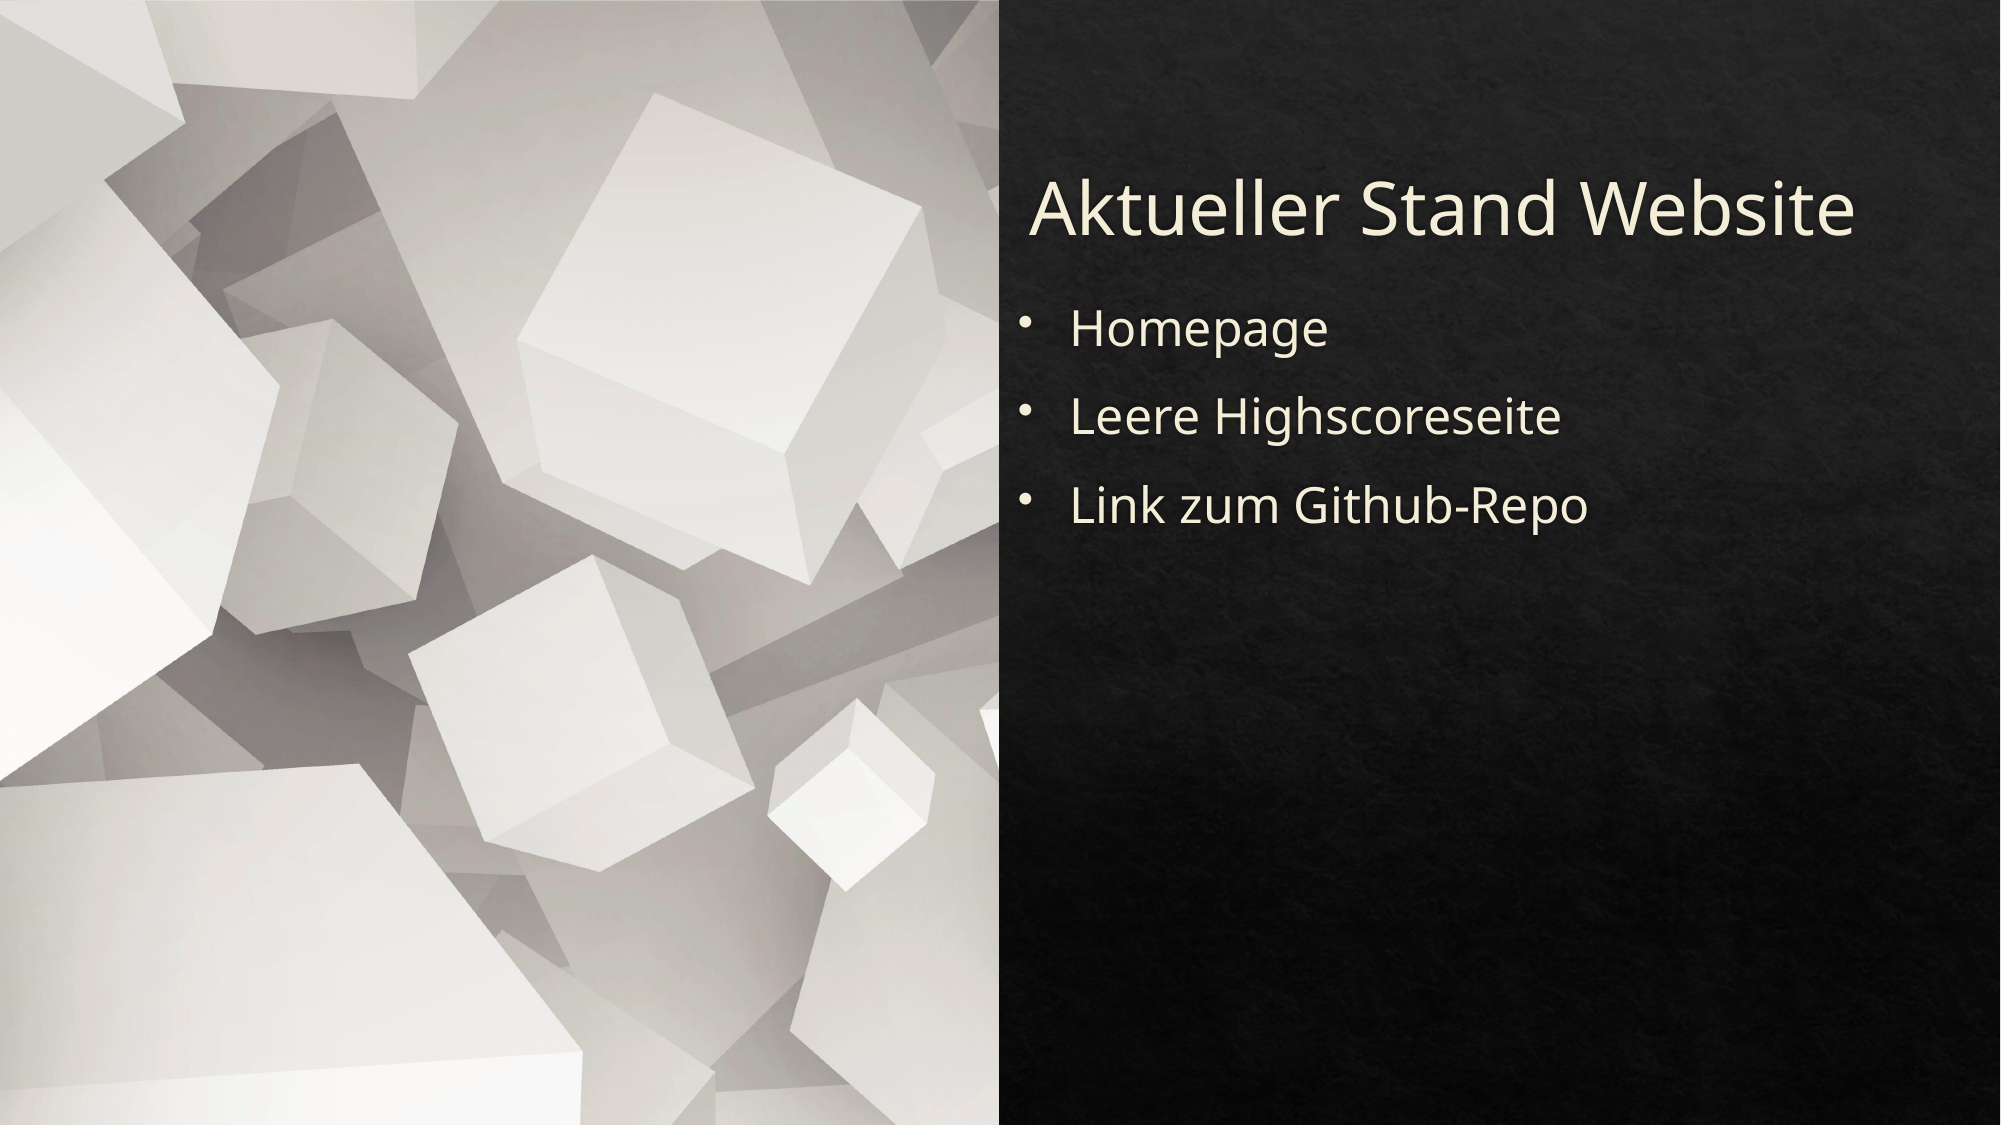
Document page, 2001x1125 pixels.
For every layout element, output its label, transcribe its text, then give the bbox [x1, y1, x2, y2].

list Homepage Leere Highscoreseite Link zum Github-Repo [1007, 282, 1995, 949]
title Aktueller Stand Website [1007, 99, 1994, 260]
picture [0, 0, 999, 1125]
